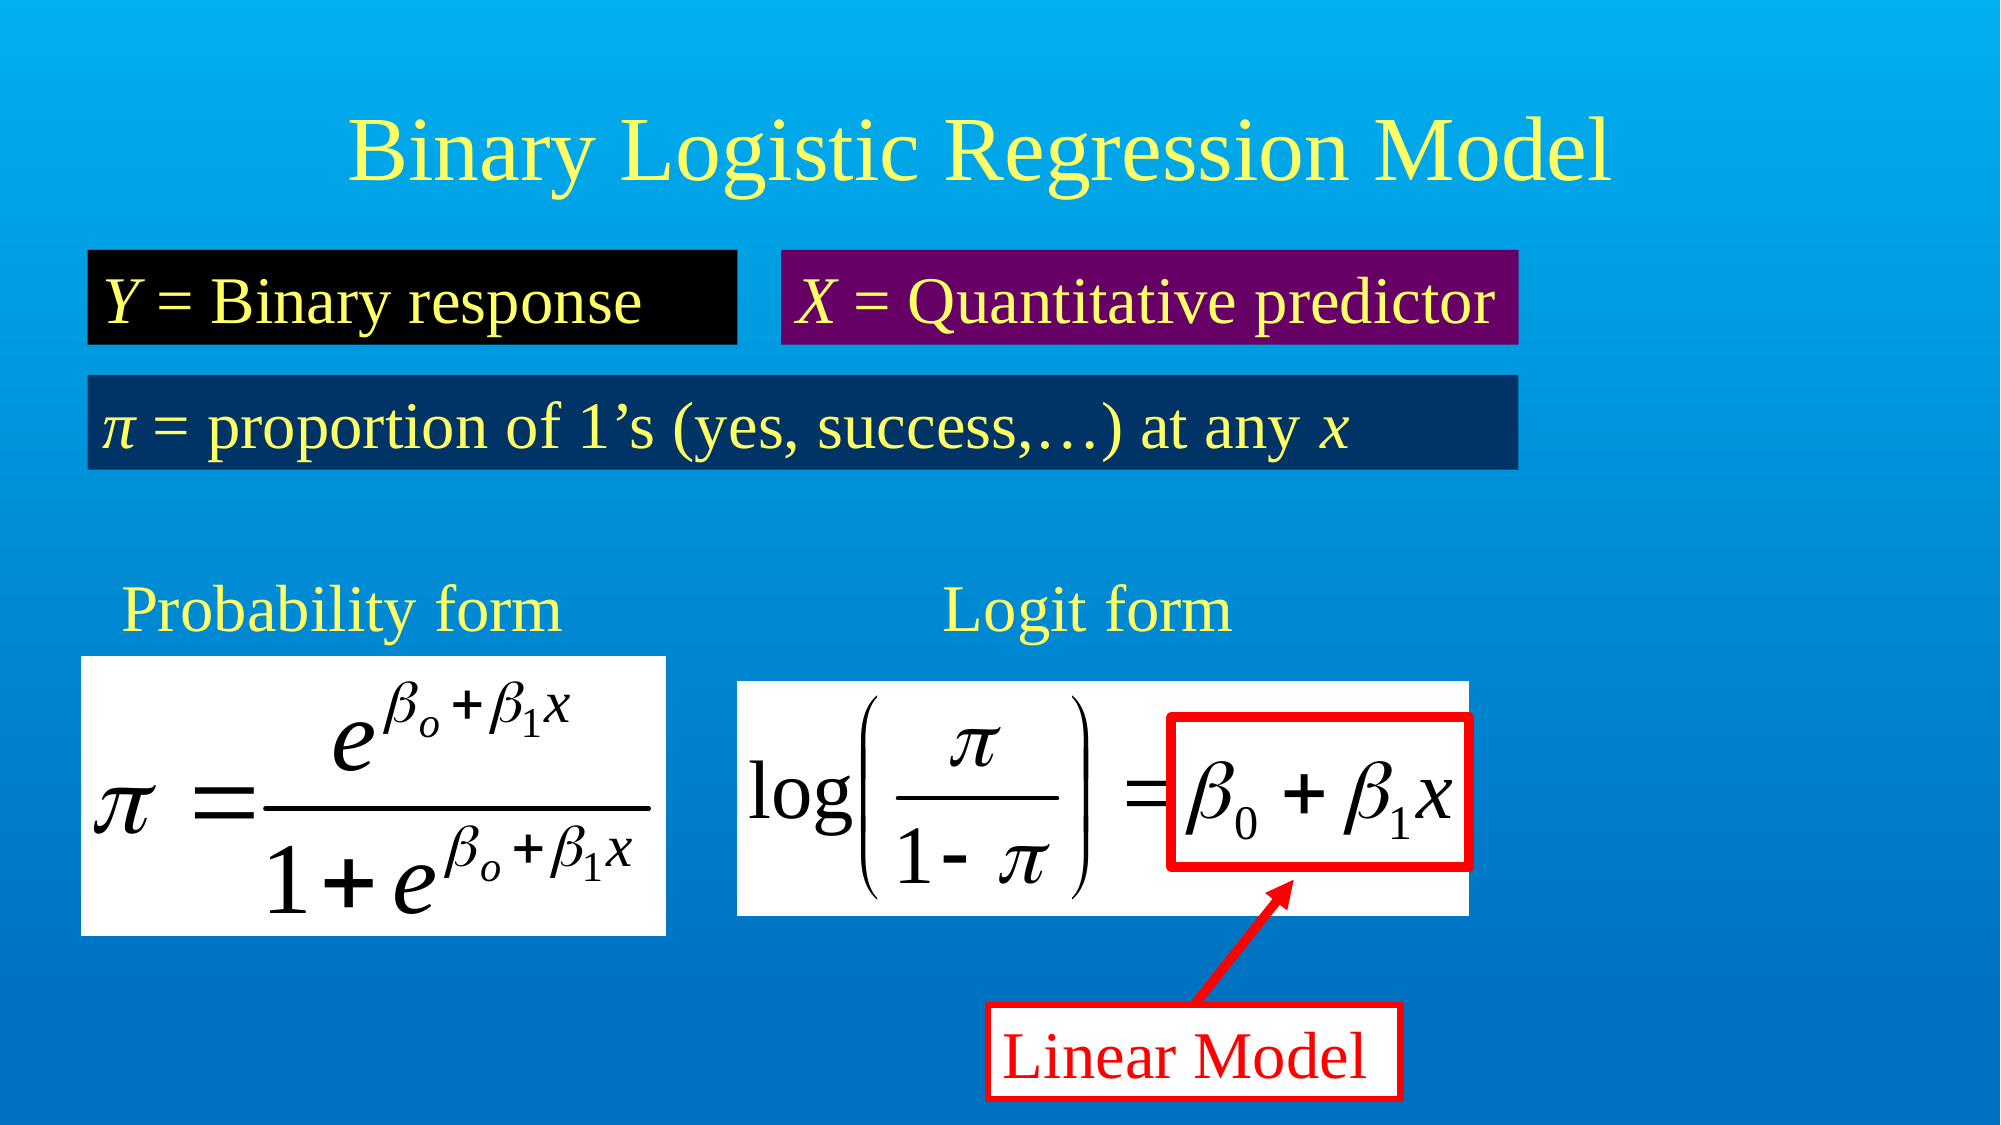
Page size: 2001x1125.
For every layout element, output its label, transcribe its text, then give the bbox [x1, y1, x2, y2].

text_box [1193, 879, 1294, 1005]
text_box Y = Binary response [87, 249, 738, 345]
title Binary Logistic Regression Model [312, 50, 1650, 238]
text_box Linear Model [988, 1004, 1401, 1100]
text_box X = Quantitative predictor [781, 249, 1519, 345]
text_box Probability form [106, 556, 582, 652]
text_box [737, 680, 1470, 916]
text_box Logit form [928, 556, 1279, 652]
text_box π = proportion of 1’s (yes, success,…) at any x [87, 374, 1519, 470]
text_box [81, 655, 667, 936]
